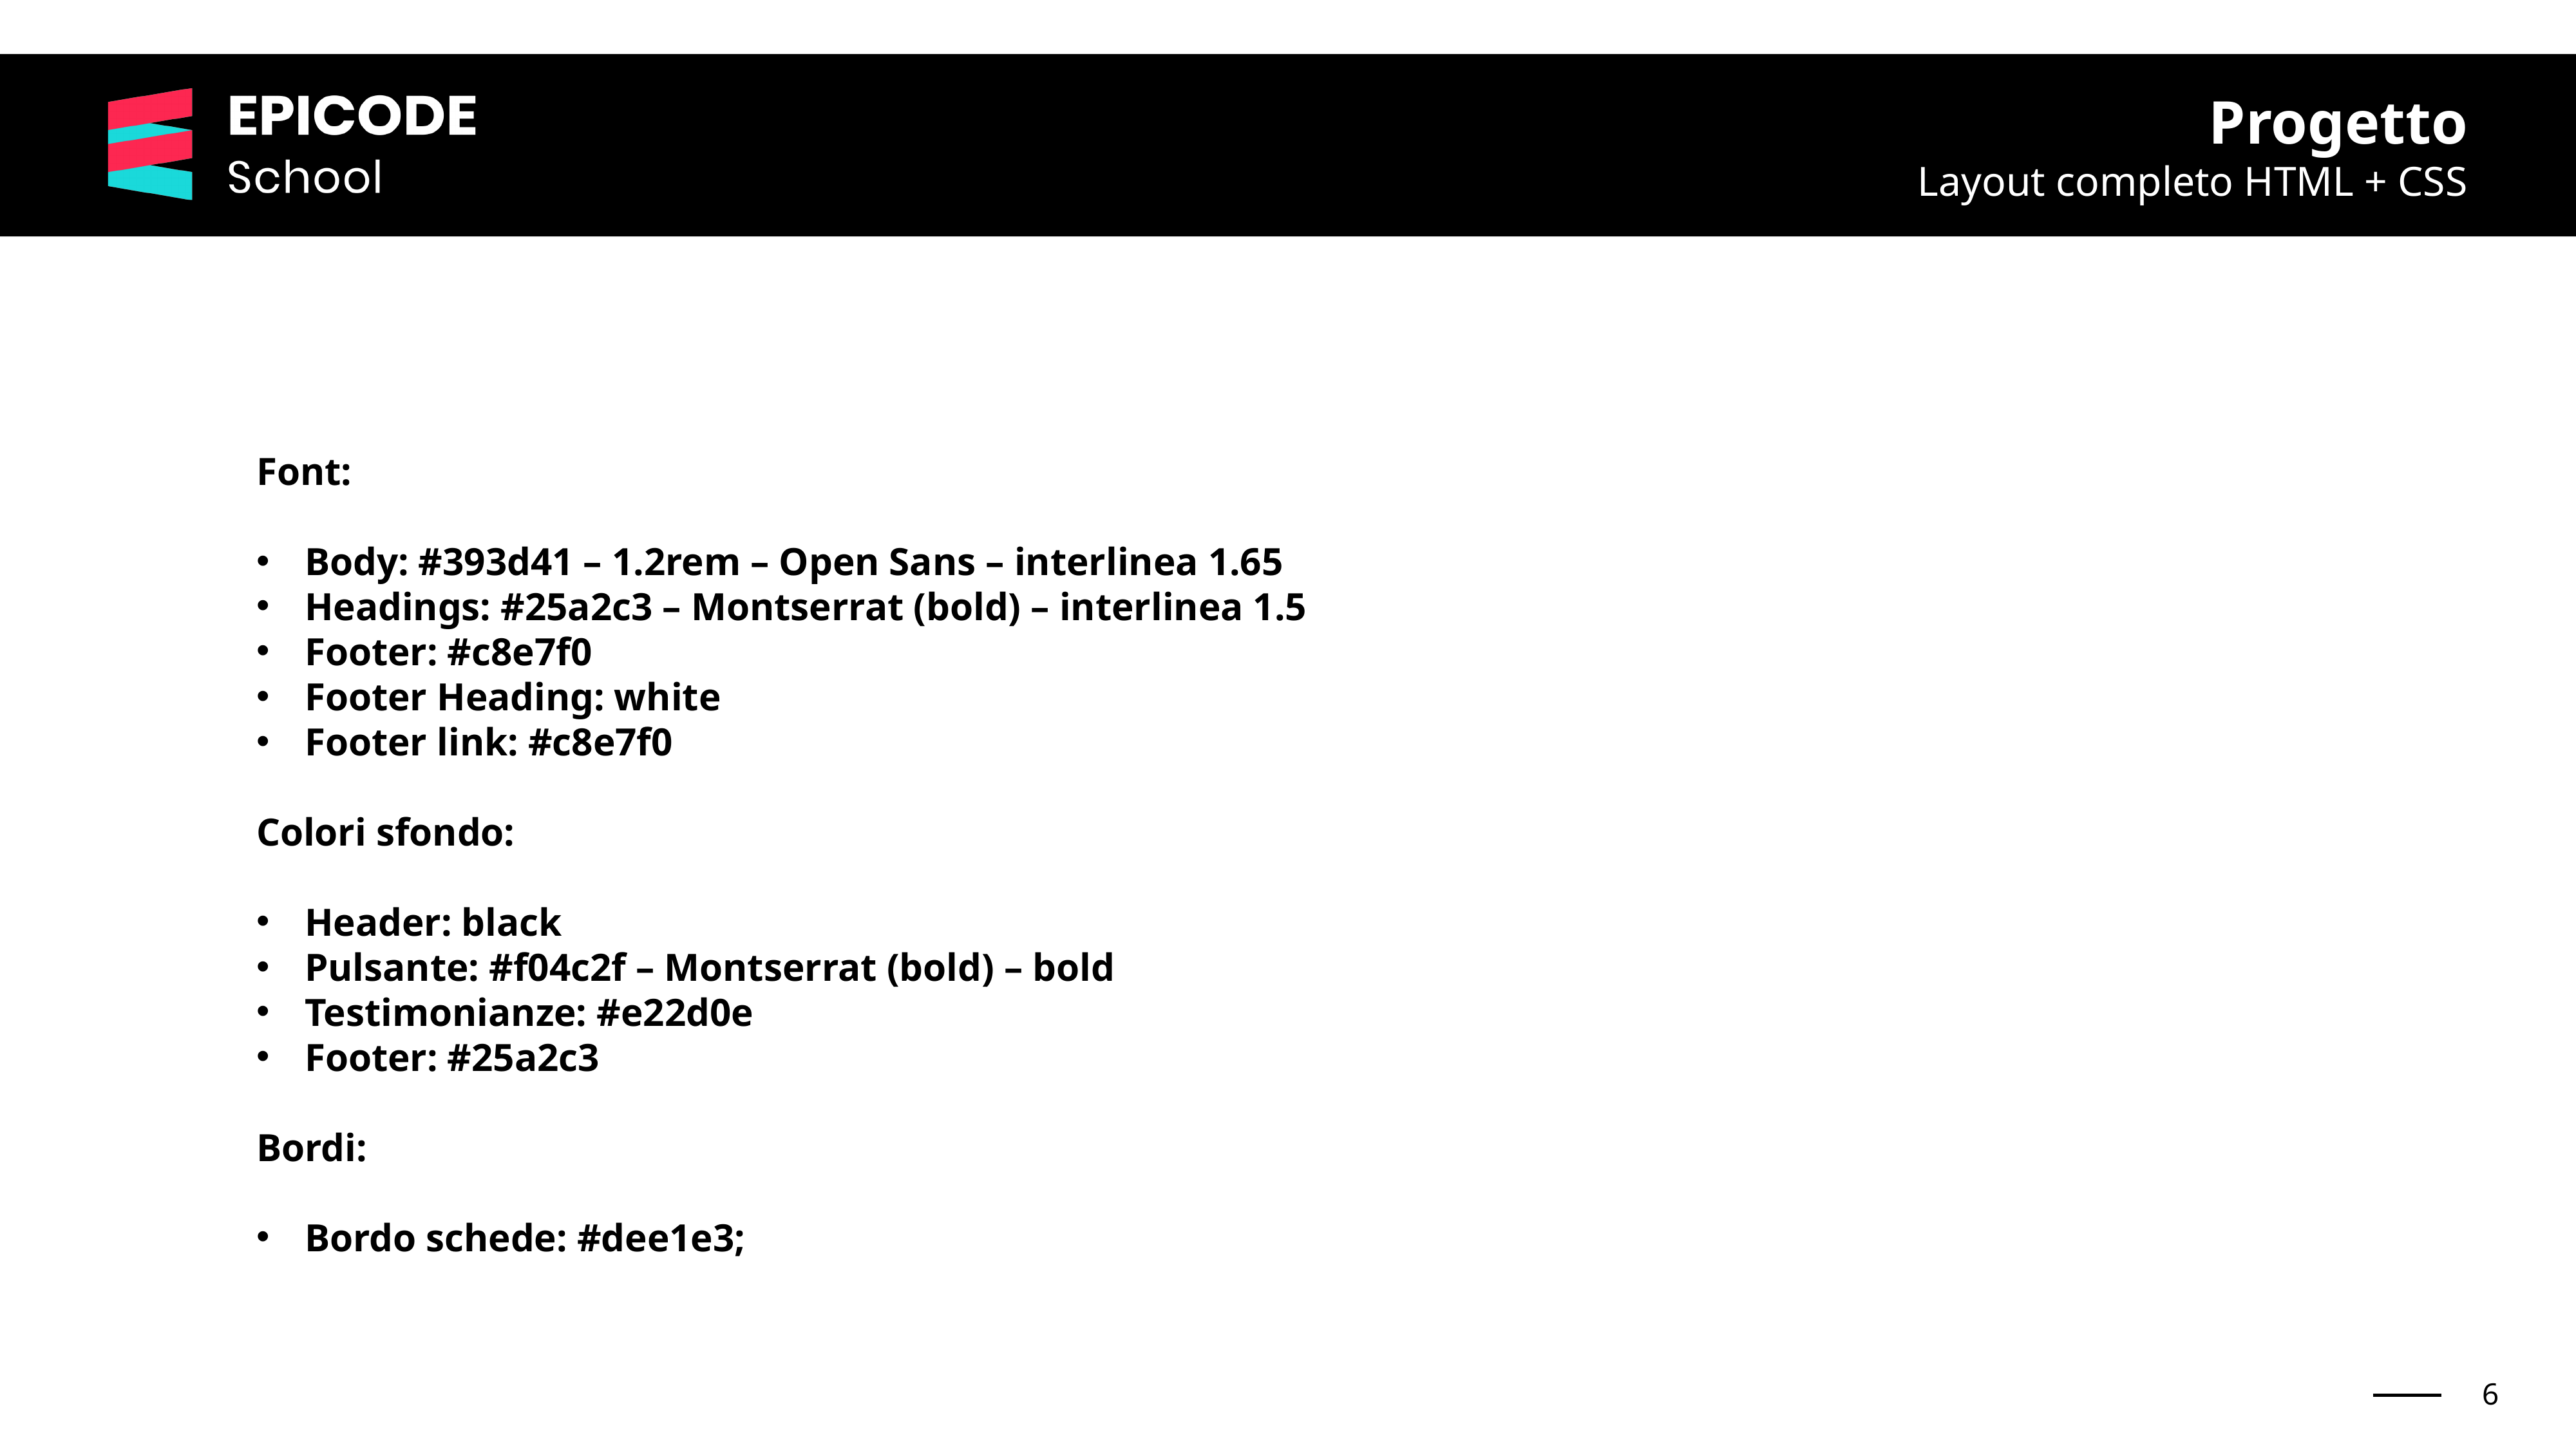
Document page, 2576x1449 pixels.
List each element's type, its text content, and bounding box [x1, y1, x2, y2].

text_box Font: Body: #393d41 – 1.2rem – Open Sans – interlinea 1.65 Headings: #25a2c3 – Montserrat (bold) – interlinea 1.5 Footer: #c8e7f0 Footer Heading: white Footer link: #c8e7f0 Colori sfondo: Header: black Pulsante: #f04c2f – Montserrat (bold) – bold Testimonianze: #e22d0e Footer: #25a2c3 Bordi: Bordo schede: #dee1e3; [243, 389, 2365, 1318]
slide_number 6 [2455, 1351, 2526, 1439]
text_box Progetto Layout completo HTML + CSS [97, 79, 2474, 210]
